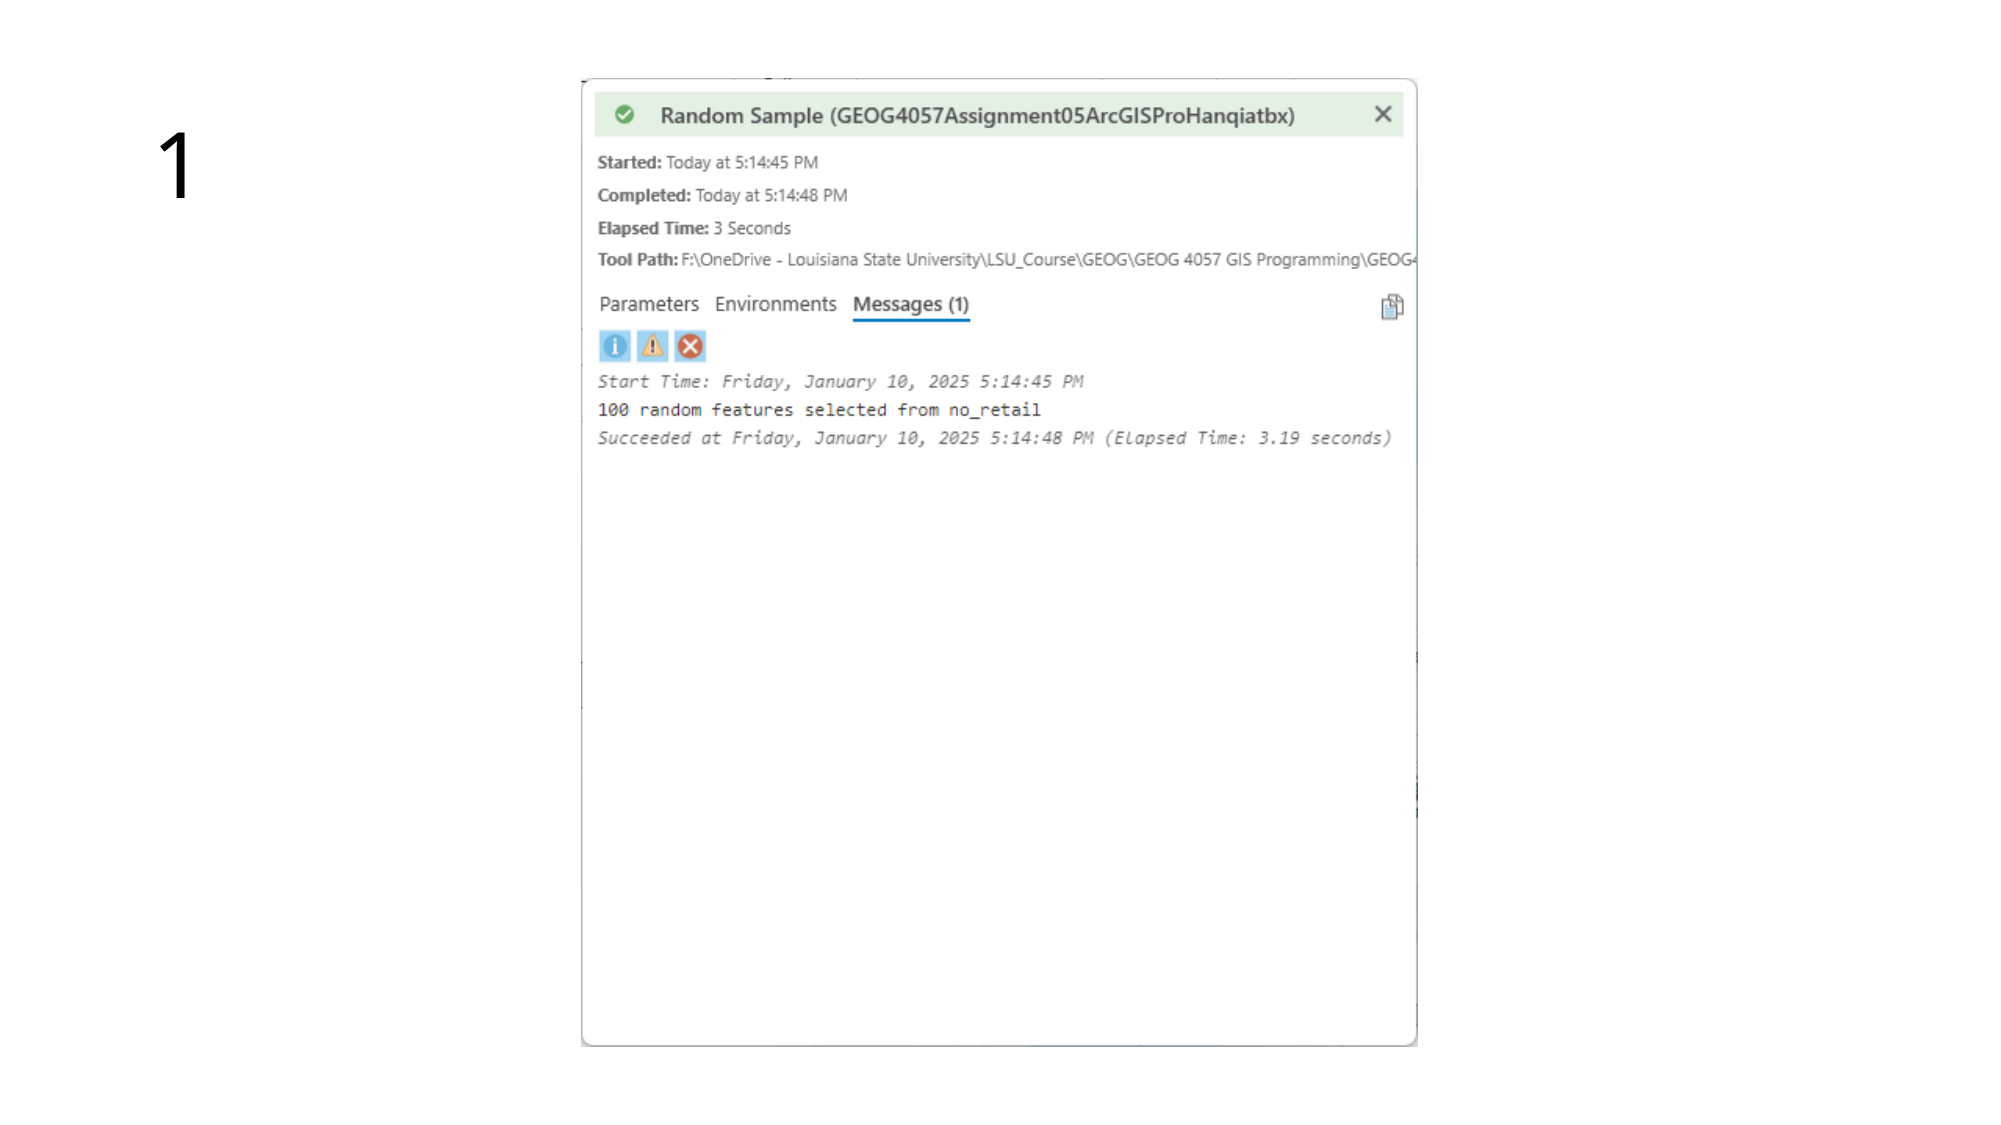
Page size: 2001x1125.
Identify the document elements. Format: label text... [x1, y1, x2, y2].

title 1 [137, 59, 1863, 278]
picture [581, 78, 1419, 1047]
